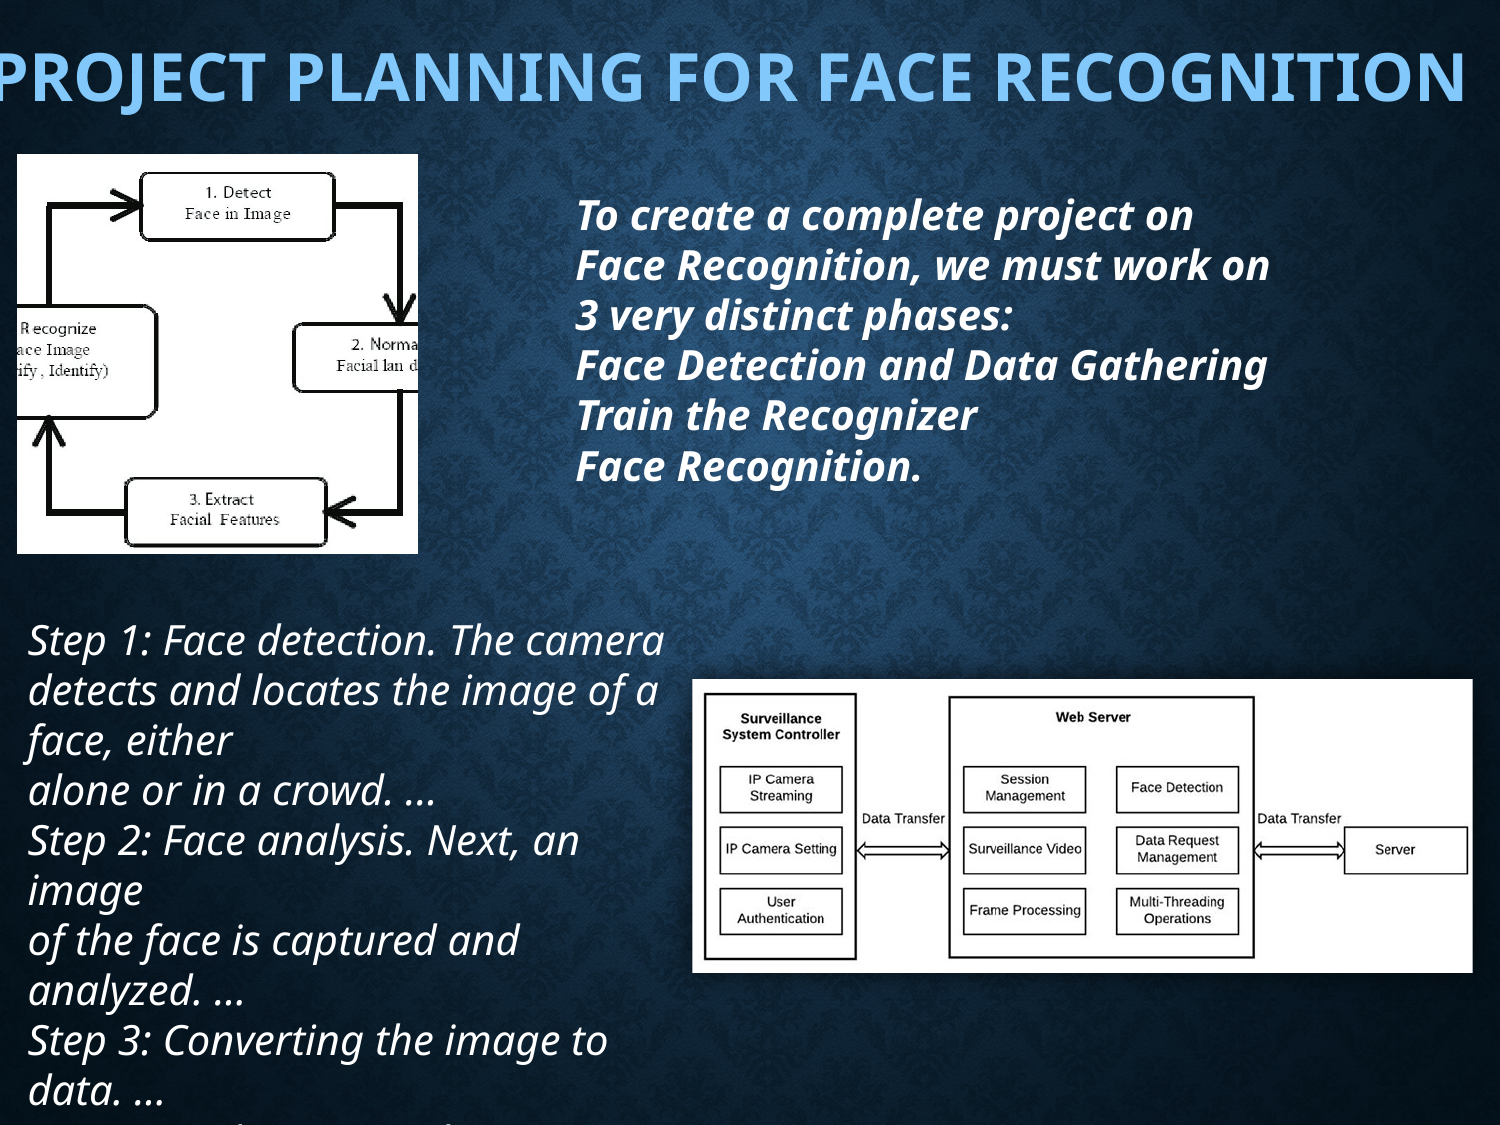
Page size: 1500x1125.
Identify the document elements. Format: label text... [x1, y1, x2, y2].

picture [17, 154, 418, 555]
picture [691, 644, 1474, 974]
text_box To create a complete project on Face Recognition, we must work on 3 very distinct phases: Face Detection and Data Gathering Train the Recognizer Face Recognition. [560, 181, 1311, 497]
text_box PROJECT PLANNING FOR FACE RECOGNITION [0, 27, 1486, 123]
text_box Step 1: Face detection. The camera detects and locates the image of a face, either alone or in a crowd. ... Step 2: Face analysis. Next, an image of the face is captured and analyzed. ... Step 3: Converting the image to data. ... Step 4: Finding a match. [12, 606, 693, 1125]
